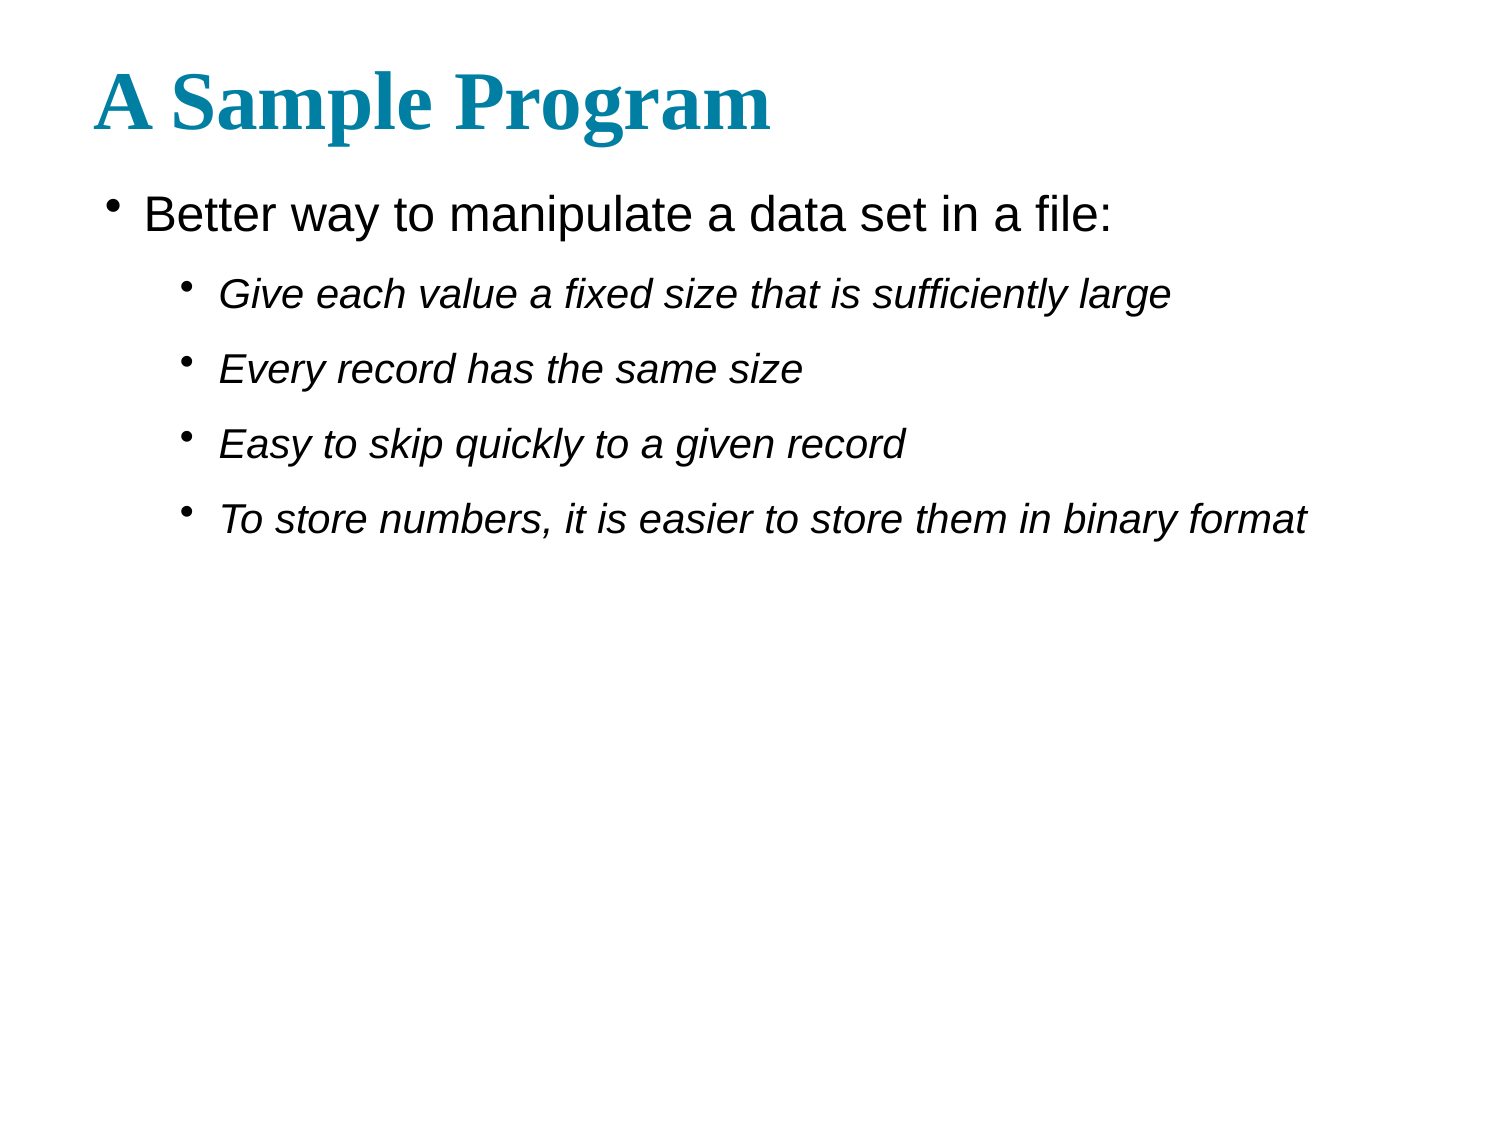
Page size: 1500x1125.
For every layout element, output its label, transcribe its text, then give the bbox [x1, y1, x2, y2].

text_box A Sample Program [78, 38, 1150, 154]
text_box Better way to manipulate a data set in a file: Give each value a fixed size that is sufficiently large Every record has the same size Easy to skip quickly to a given record To store numbers, it is easier to store them in binary format [90, 174, 1457, 550]
